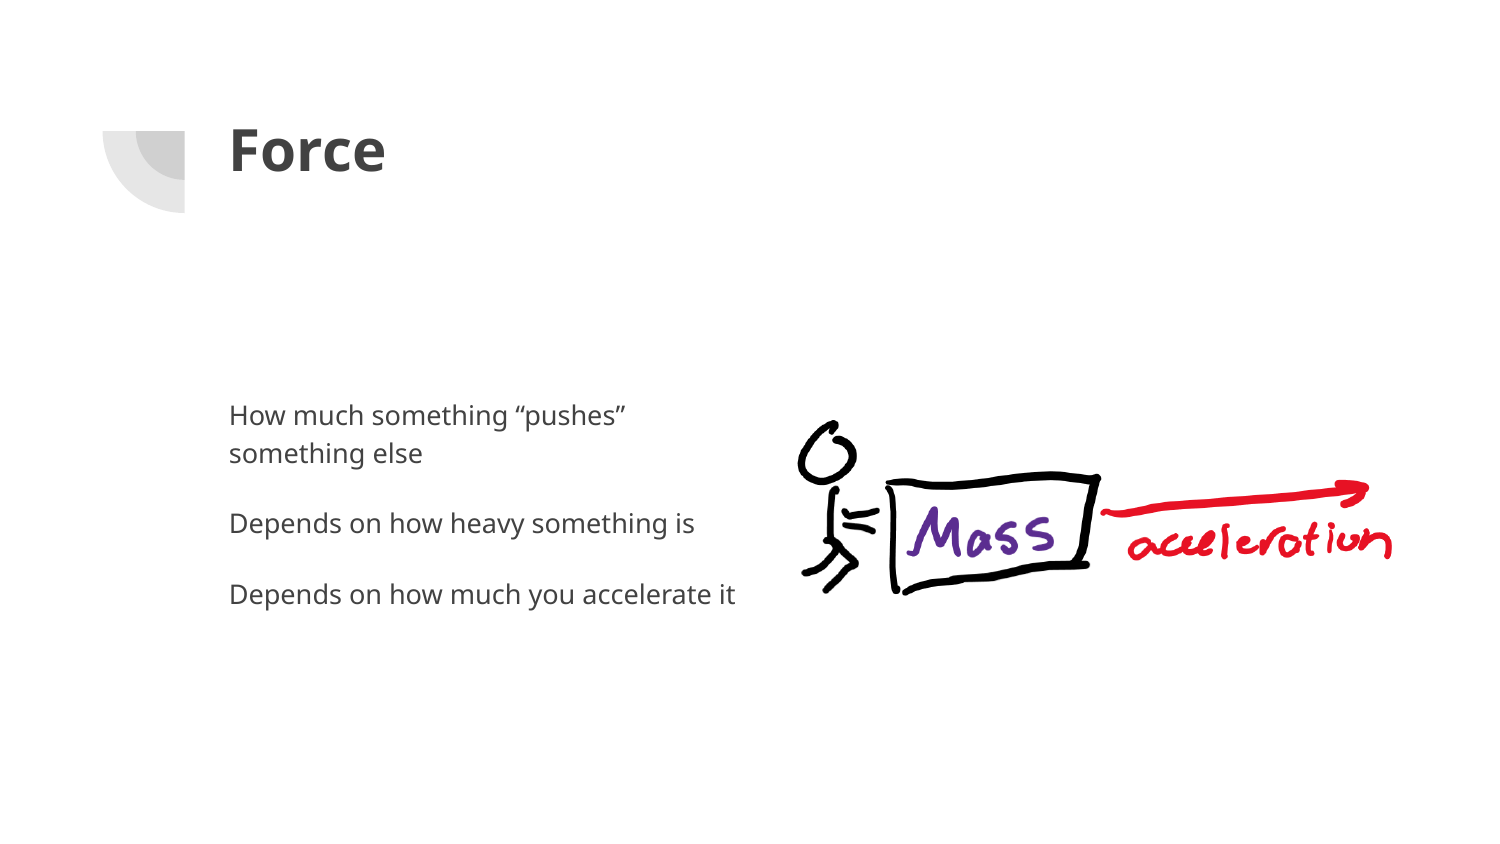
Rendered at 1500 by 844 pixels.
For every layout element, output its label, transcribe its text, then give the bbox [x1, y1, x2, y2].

list How much something “pushes” something else Depends on how heavy something is Depends on how much you accelerate it [213, 378, 758, 744]
picture [742, 349, 1437, 647]
title Force [213, 98, 758, 359]
